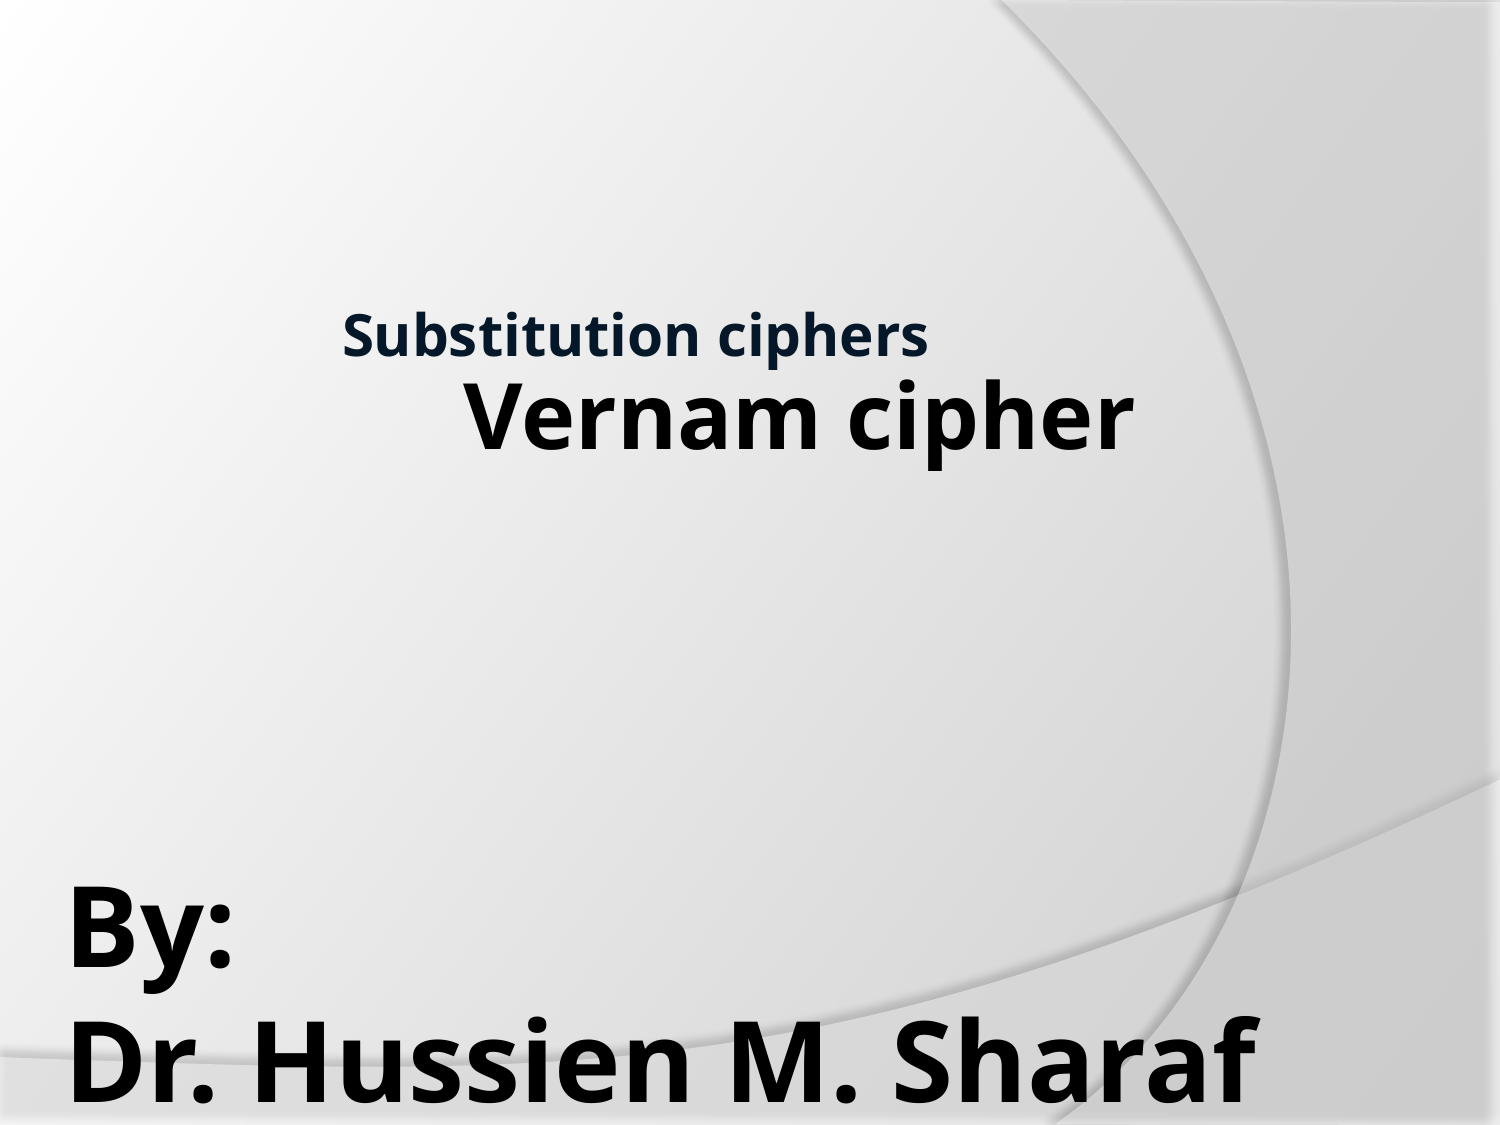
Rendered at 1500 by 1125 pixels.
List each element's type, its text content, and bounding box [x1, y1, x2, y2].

text_box By: Dr. Hussien M. Sharaf [50, 812, 1339, 1125]
text_box Vernam cipher [150, 275, 1450, 475]
subtitle Substitution ciphers [241, 267, 1039, 275]
